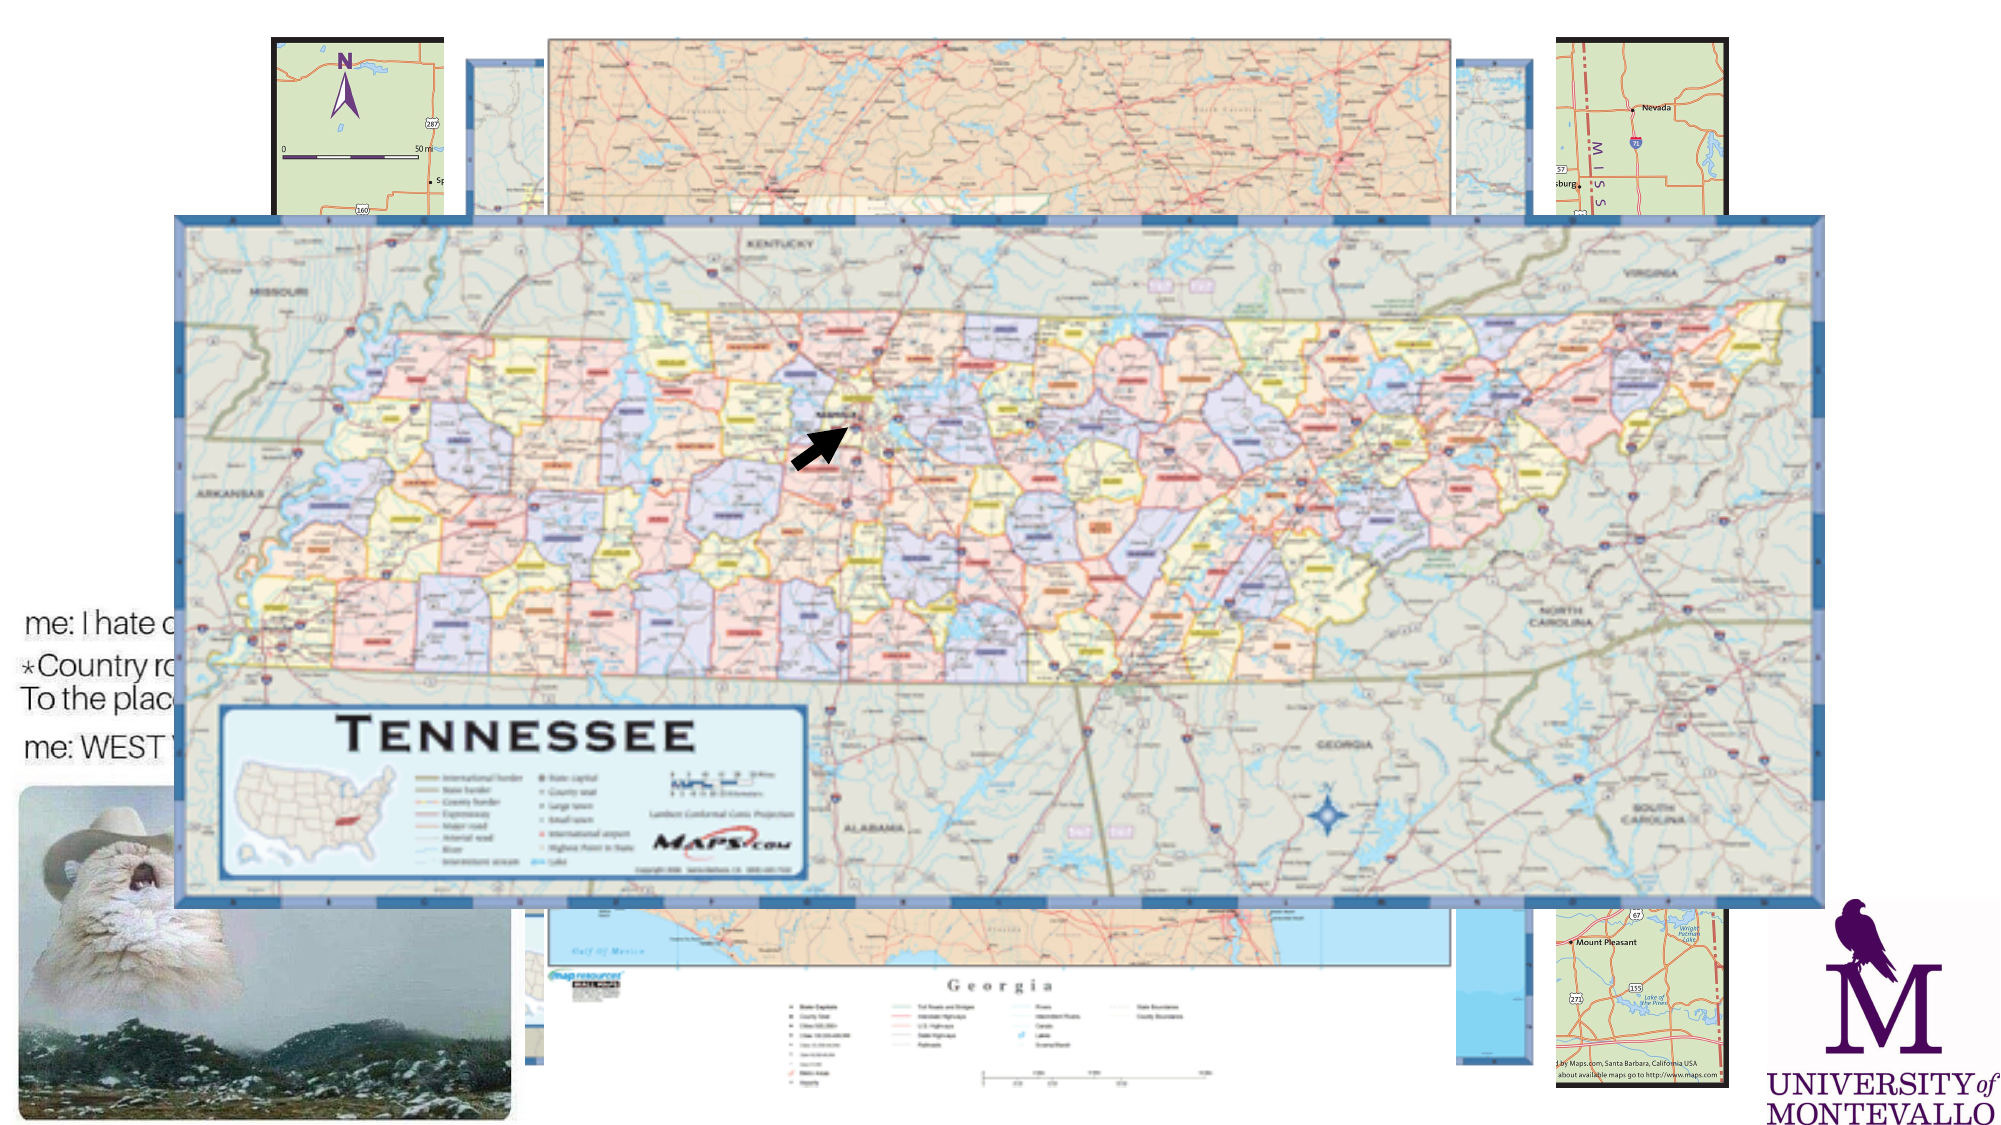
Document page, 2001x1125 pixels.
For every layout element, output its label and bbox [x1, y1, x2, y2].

list [270, 36, 443, 215]
list [1557, 910, 1730, 1088]
list [1557, 36, 1730, 215]
picture [0, 36, 2000, 1125]
text_box [793, 426, 849, 467]
